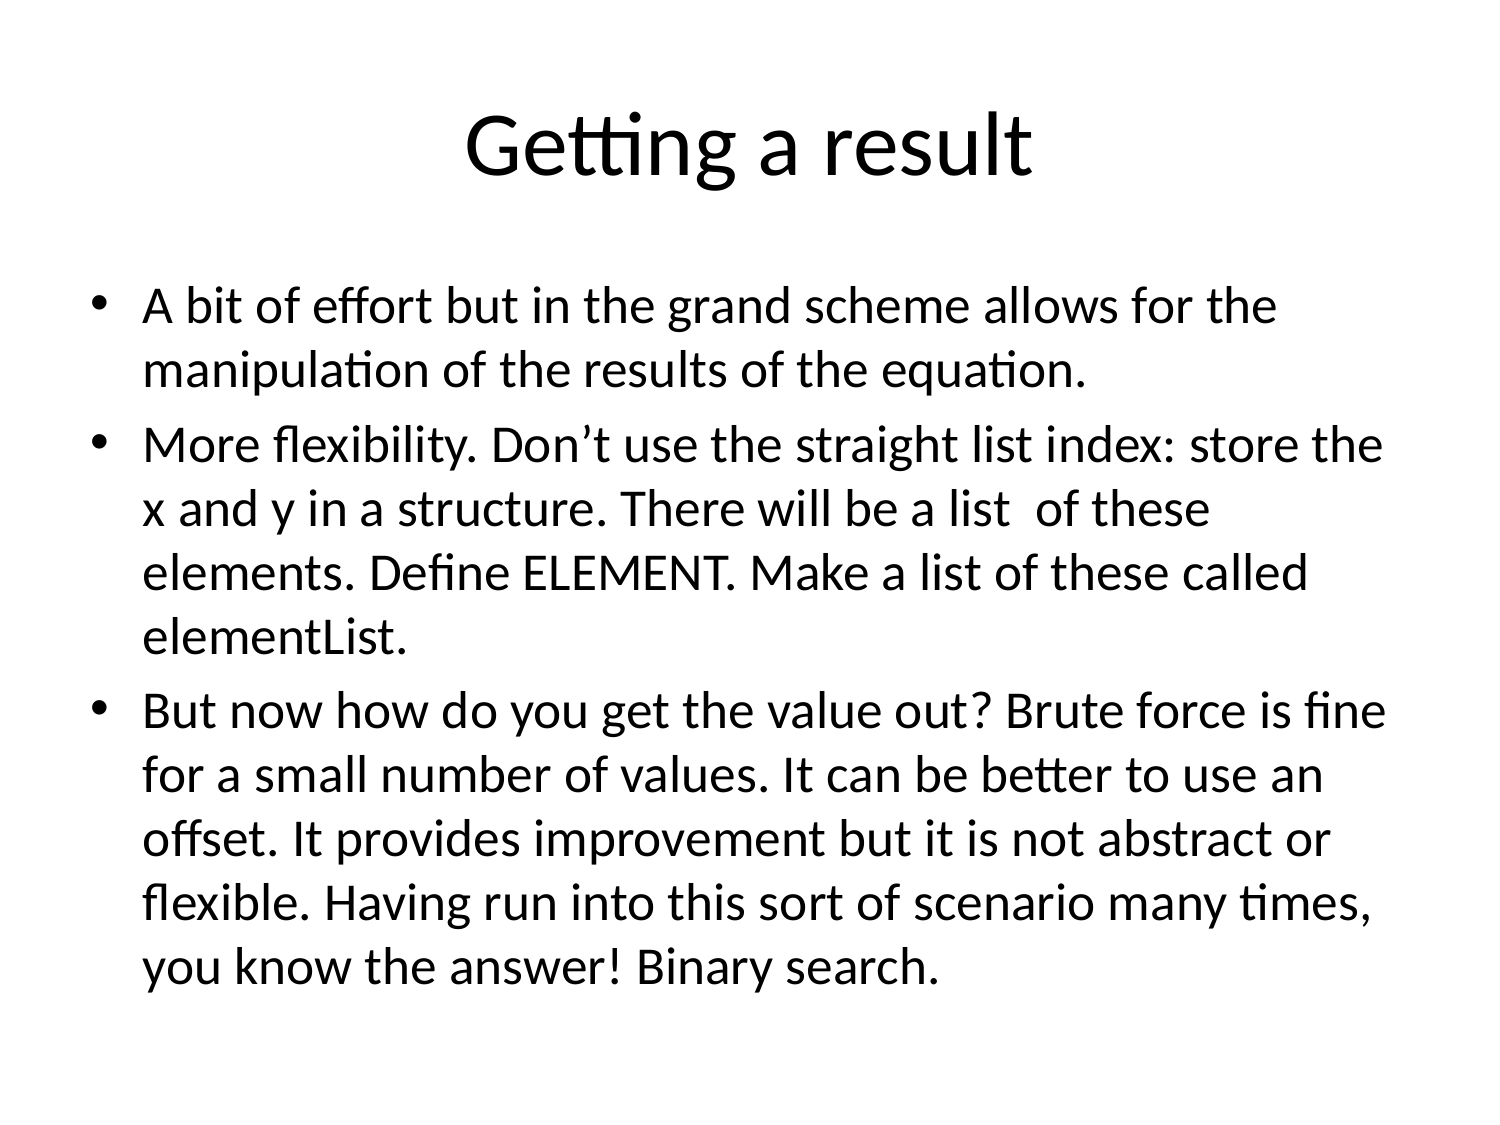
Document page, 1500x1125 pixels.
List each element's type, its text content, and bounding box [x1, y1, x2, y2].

list A bit of effort but in the grand scheme allows for the manipulation of the results of the equation. More flexibility. Don’t use the straight list index: store the x and y in a structure. There will be a list of these elements. Define ELEMENT. Make a list of these called elementList. But now how do you get the value out? Brute force is fine for a small number of values. It can be better to use an offset. It provides improvement but it is not abstract or flexible. Having run into this sort of scenario many times, you know the answer! Binary search. [75, 262, 1425, 1005]
title Getting a result [75, 45, 1425, 233]
